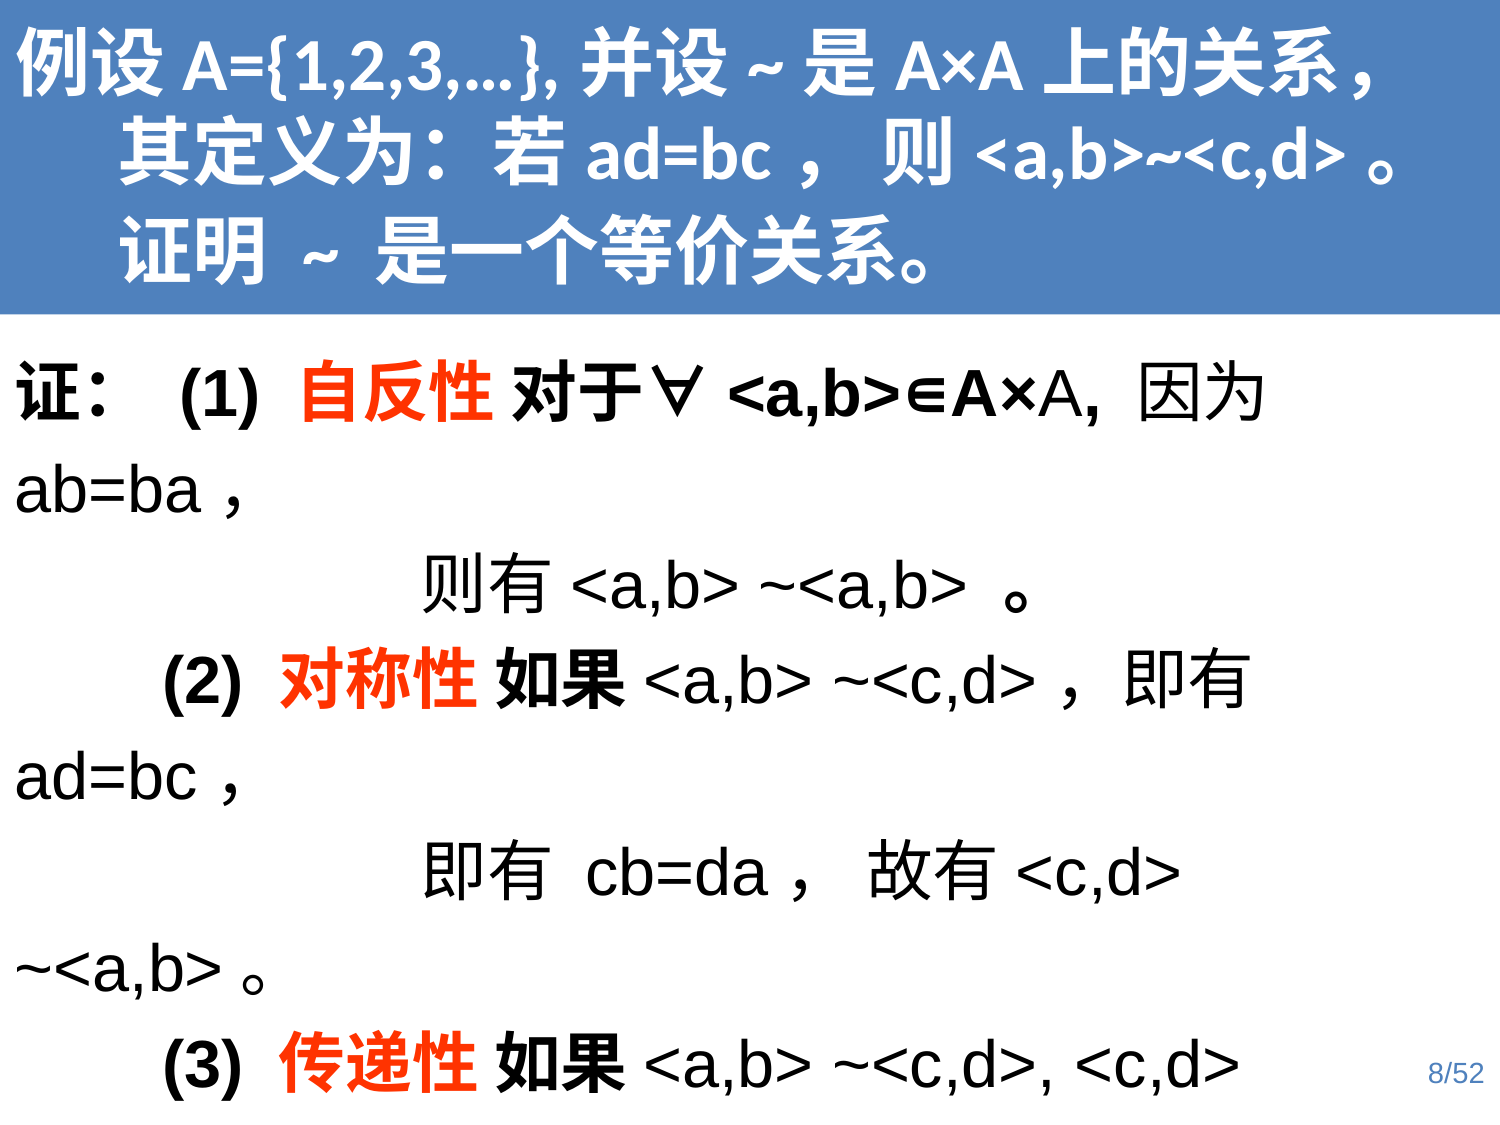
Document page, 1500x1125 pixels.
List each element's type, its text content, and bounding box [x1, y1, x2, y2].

title 例设A={1,2,3,…},并设~是A×A上的关系，其定义为：若ad=bc， 则<a,b>~<c,d>。证明 ~ 是一个等价关系。 [0, 0, 1500, 315]
text_box 证： (1) 自反性 对于∀<a,b>∊A×A, 因为ab=ba， 则有<a,b> ~<a,b> 。 (2) 对称性 如果<a,b> ~<c,d>，即有 ad=bc， 即有 cb=da， 故有<c,d> ~<a,b>。 (3) 传递性 如果<a,b> ~<c,d>, <c,d> ~<e,f>， 即有 ad=bc, cf=de, 于是有 adcf=bcde 即 af=be, 故有 <a,b>~<e,f> [0, 326, 1500, 1125]
